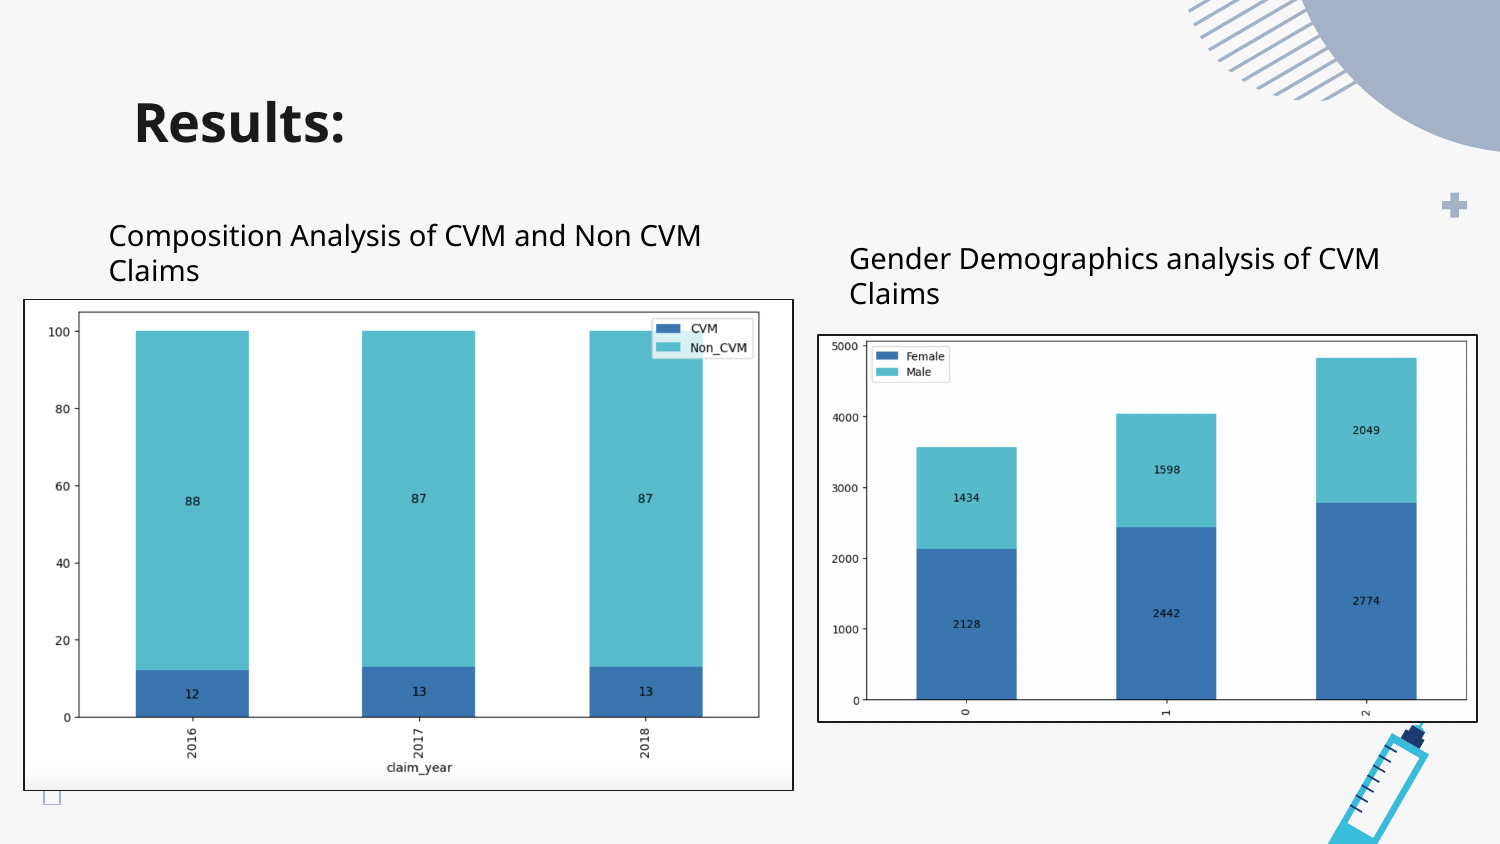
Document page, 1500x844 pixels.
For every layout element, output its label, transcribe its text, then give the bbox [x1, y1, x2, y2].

text_box Gender Demographics analysis of CVM Claims [834, 225, 1465, 301]
picture [818, 335, 1477, 722]
picture [24, 299, 793, 791]
title Results: [118, 72, 1382, 167]
text_box Composition Analysis of CVM and Non CVM Claims [93, 202, 724, 278]
